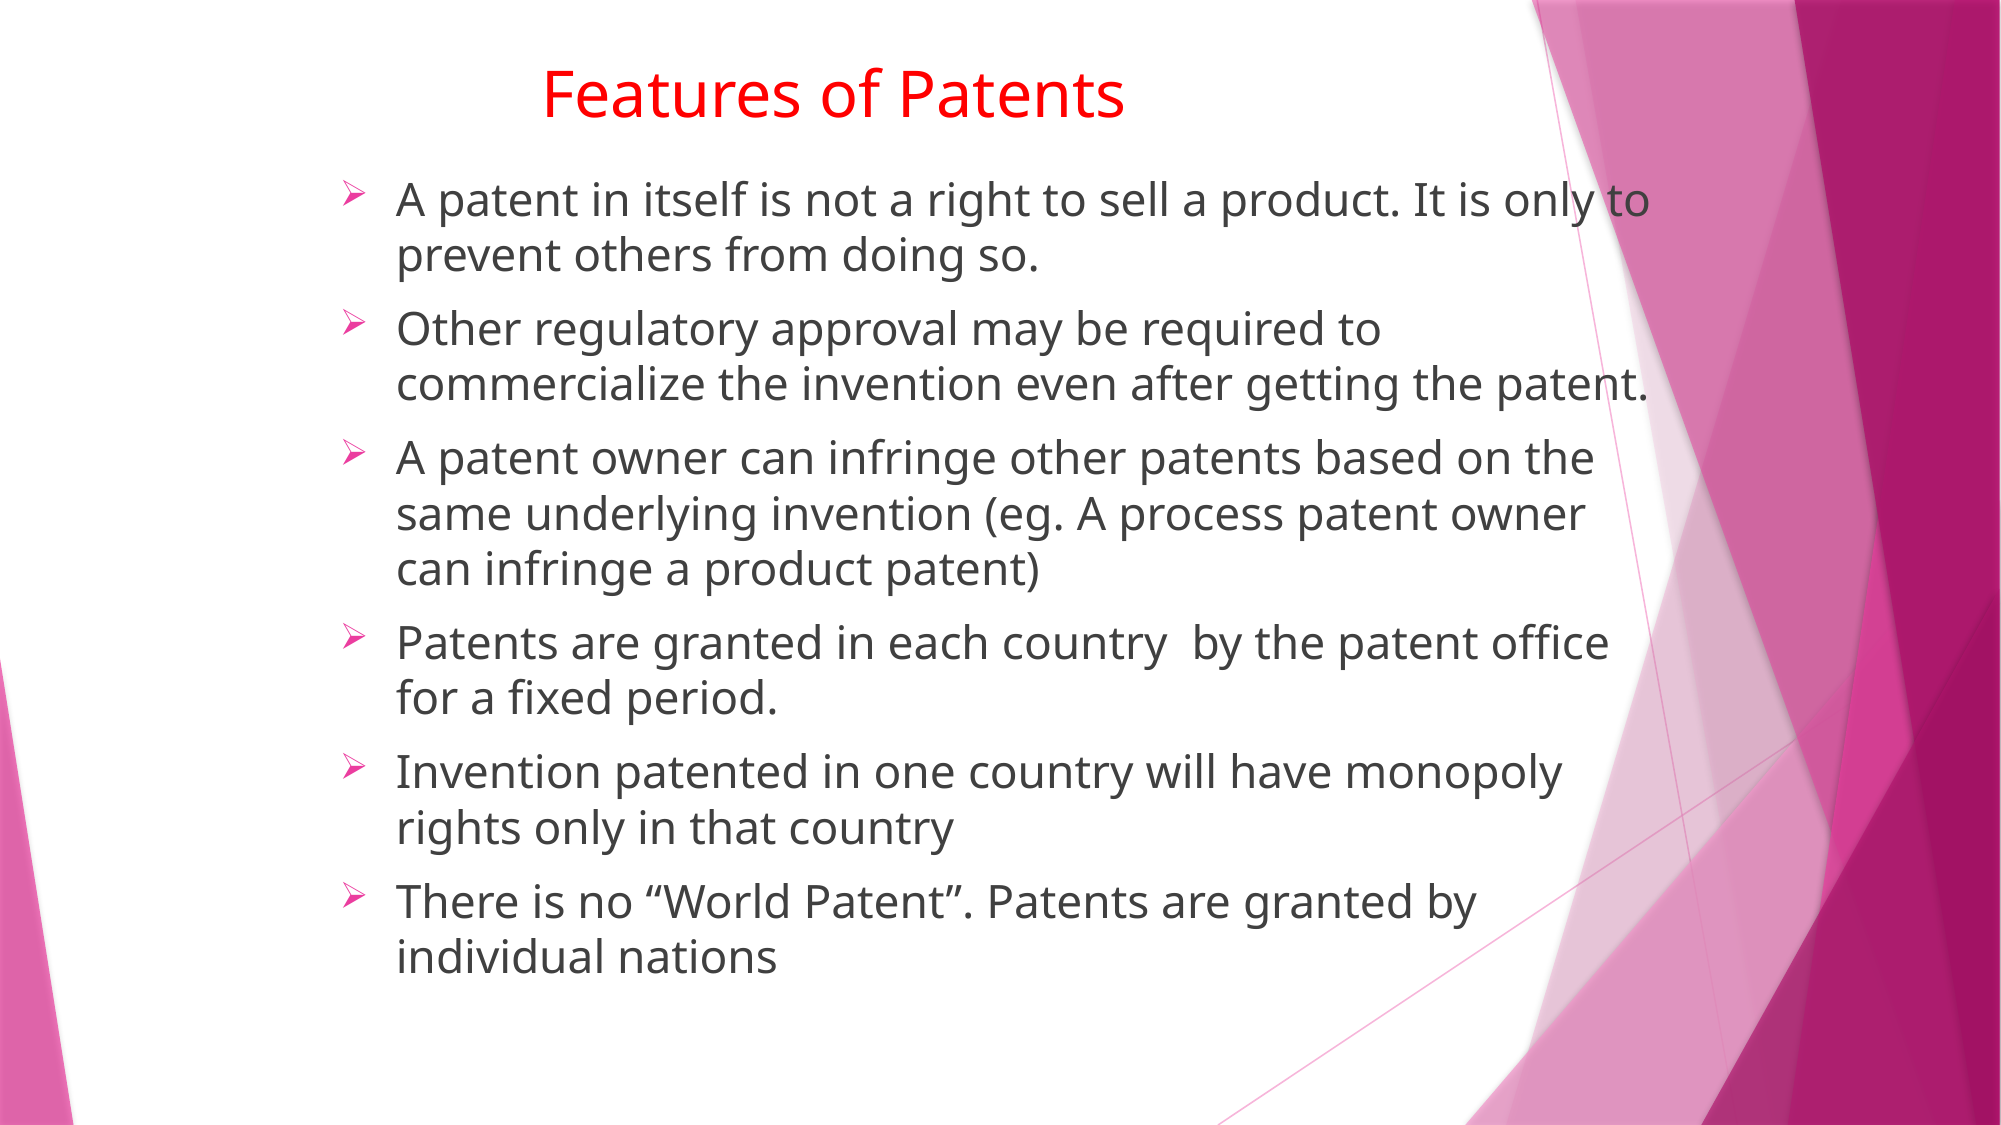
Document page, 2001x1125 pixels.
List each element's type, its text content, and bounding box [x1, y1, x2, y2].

list A patent in itself is not a right to sell a product. It is only to prevent others from doing so. Other regulatory approval may be required to commercialize the invention even after getting the patent. A patent owner can infringe other patents based on the same underlying invention (eg. A process patent owner can infringe a product patent) Patents are granted in each country by the patent office for a fixed period. Invention patented in one country will have monopoly rights only in that country There is no “World Patent”. Patents are granted by individual nations [324, 162, 1675, 1005]
title Features of Patents [324, 45, 1675, 138]
